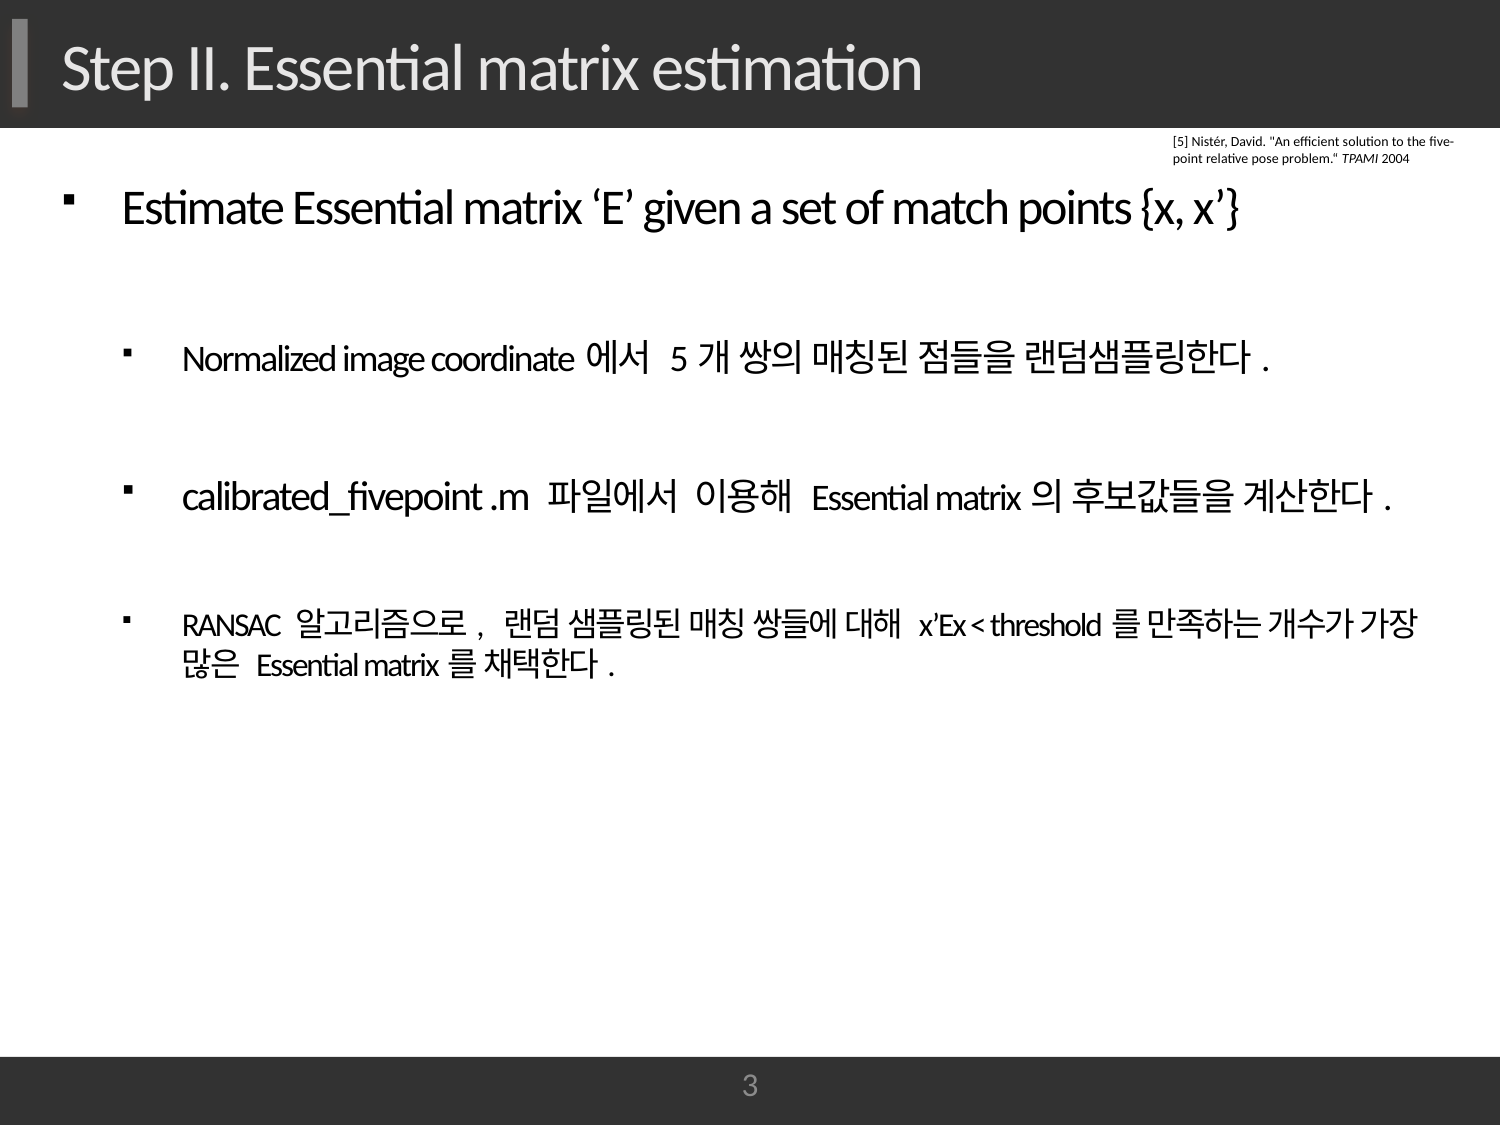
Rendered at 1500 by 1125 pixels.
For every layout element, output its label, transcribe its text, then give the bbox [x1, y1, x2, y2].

slide_number 3 [687, 1062, 813, 1103]
title Step II. Essential matrix estimation [37, 30, 1463, 98]
text_box [5] Nistér, David. "An efficient solution to the five-point relative pose problem.“ TPAMI 2004 [1158, 124, 1489, 174]
text_box [190, 312, 1260, 890]
list Estimate Essential matrix ‘E’ given a set of match points {x, x’} Normalized image coordinate에서 5개 쌍의 매칭된 점들을 랜덤샘플링한다. calibrated_fivepoint .m 파일에서 이용해 Essential matrix의 후보값들을 계산한다. RANSAC 알고리즘으로, 랜덤 샘플링된 매칭 쌍들에 대해 x’Ex < threshold를 만족하는 개수가 가장 많은 Essential matrix를 채택한다. [37, 162, 1463, 1013]
